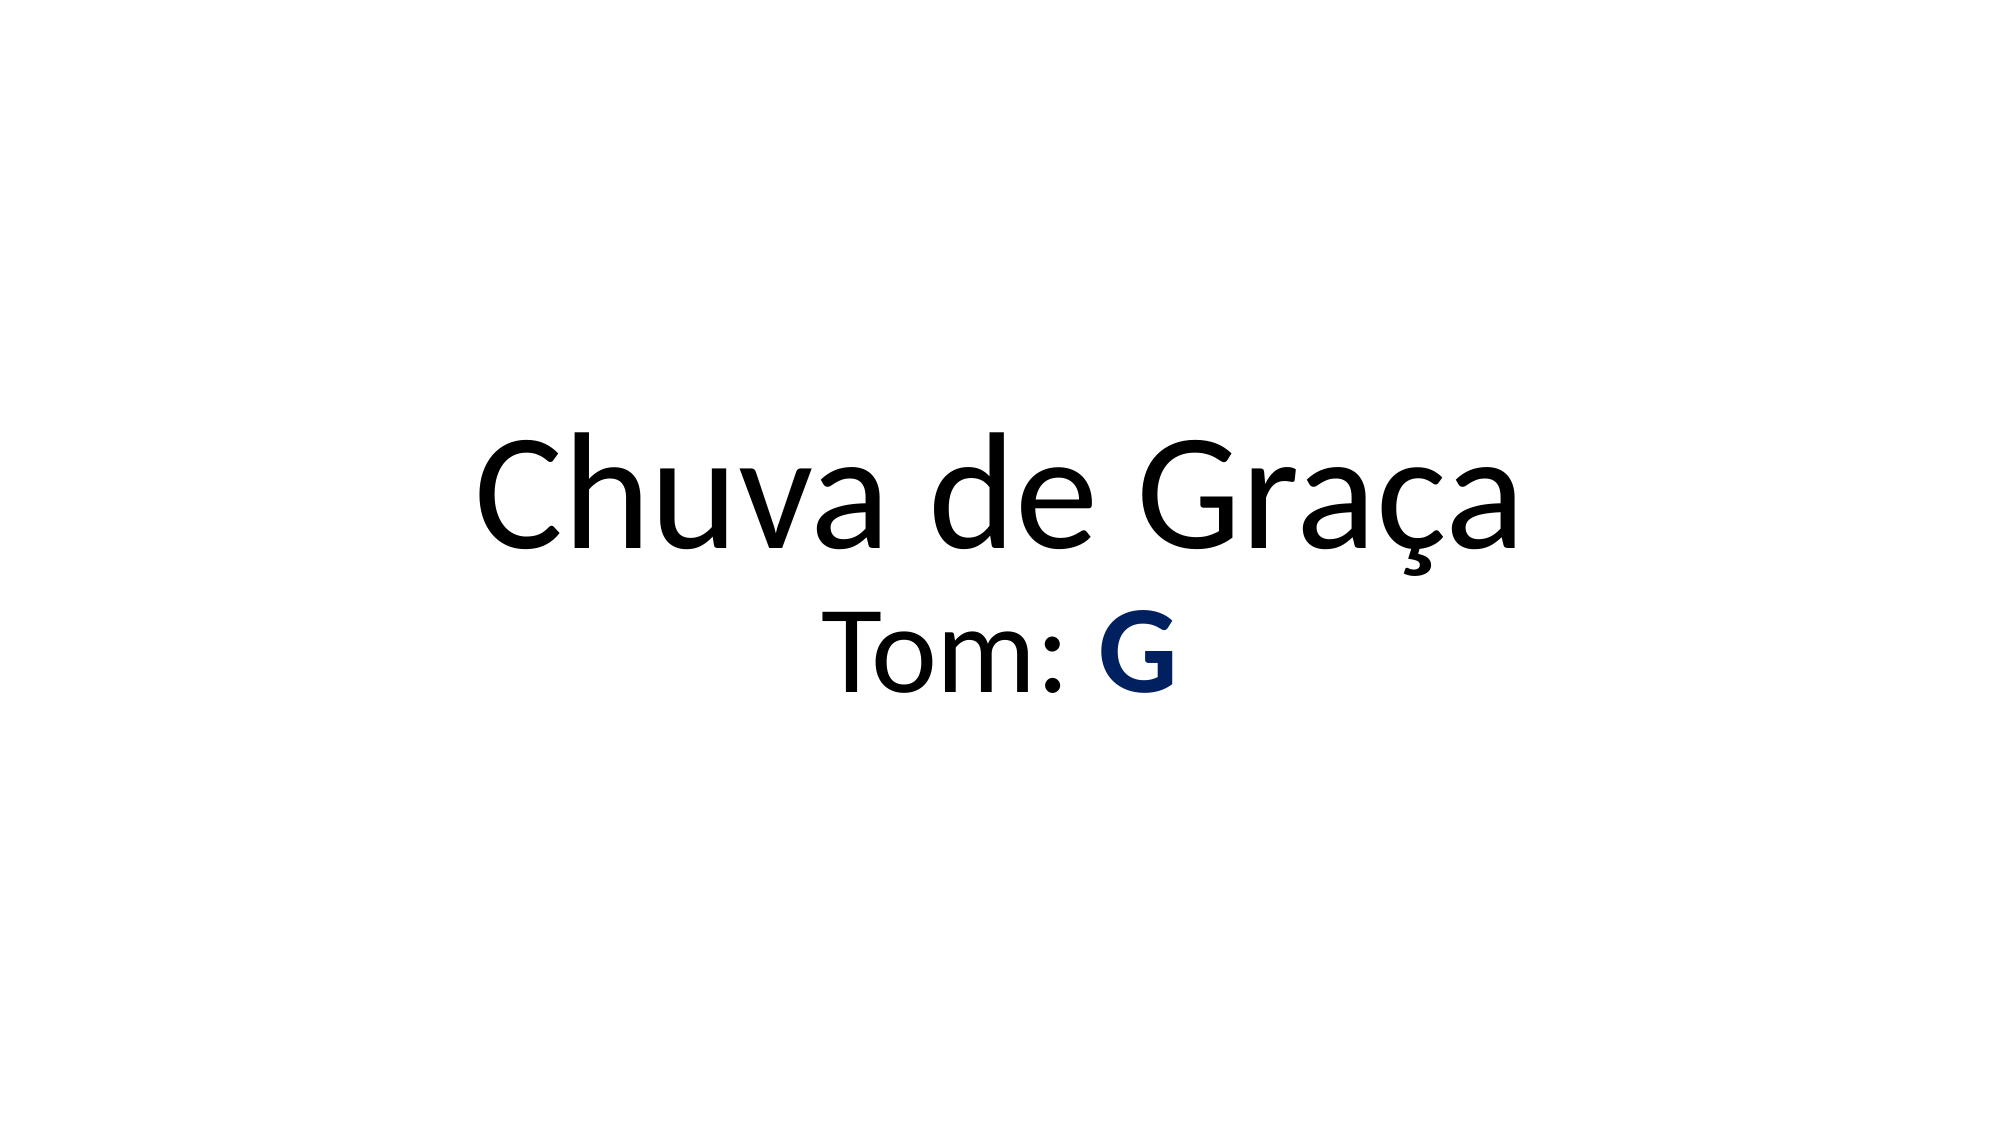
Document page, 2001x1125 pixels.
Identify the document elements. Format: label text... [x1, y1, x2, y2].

title Chuva de Graça Tom: G [0, 0, 2000, 1125]
